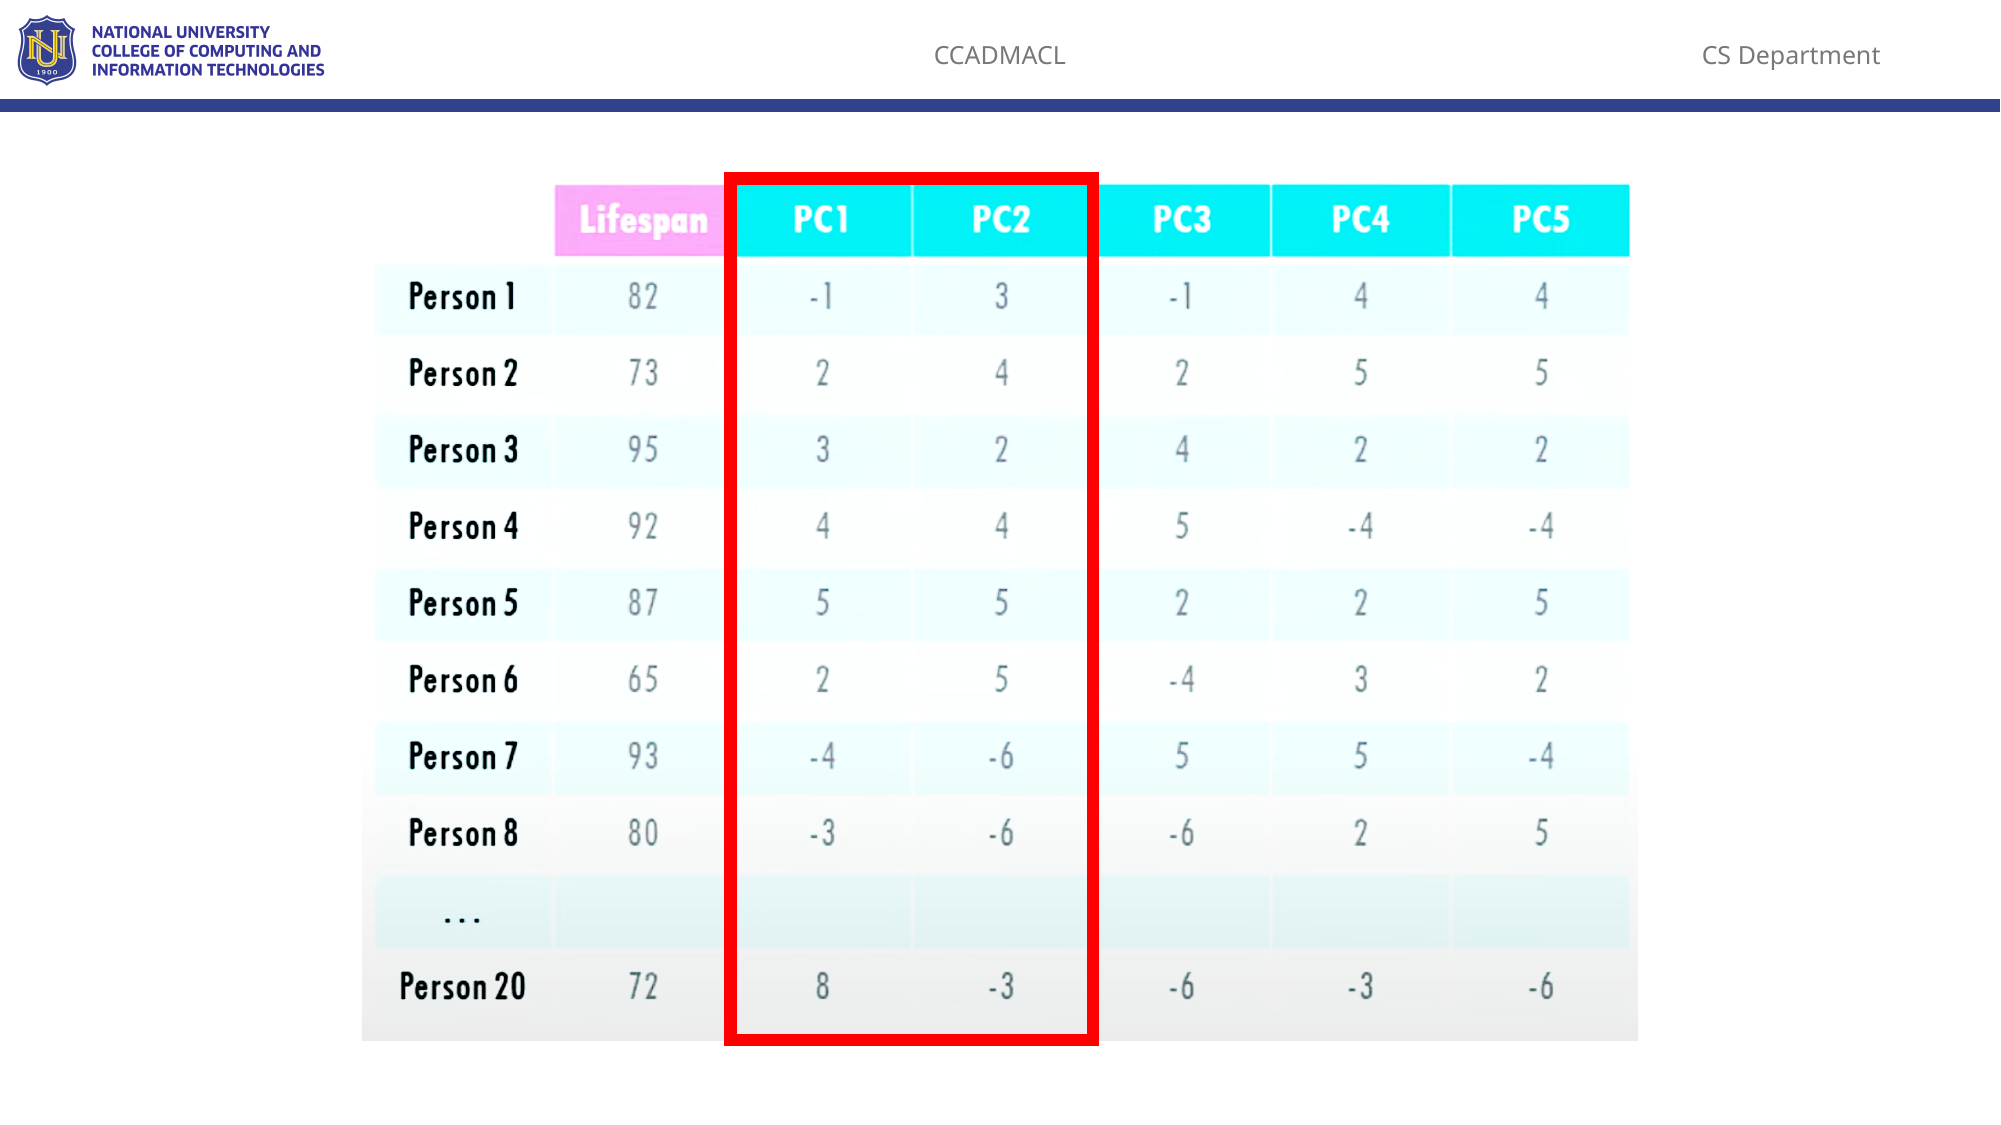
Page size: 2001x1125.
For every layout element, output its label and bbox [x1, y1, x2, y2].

picture [361, 177, 1638, 1041]
text_box [0, 0, 2000, 1125]
